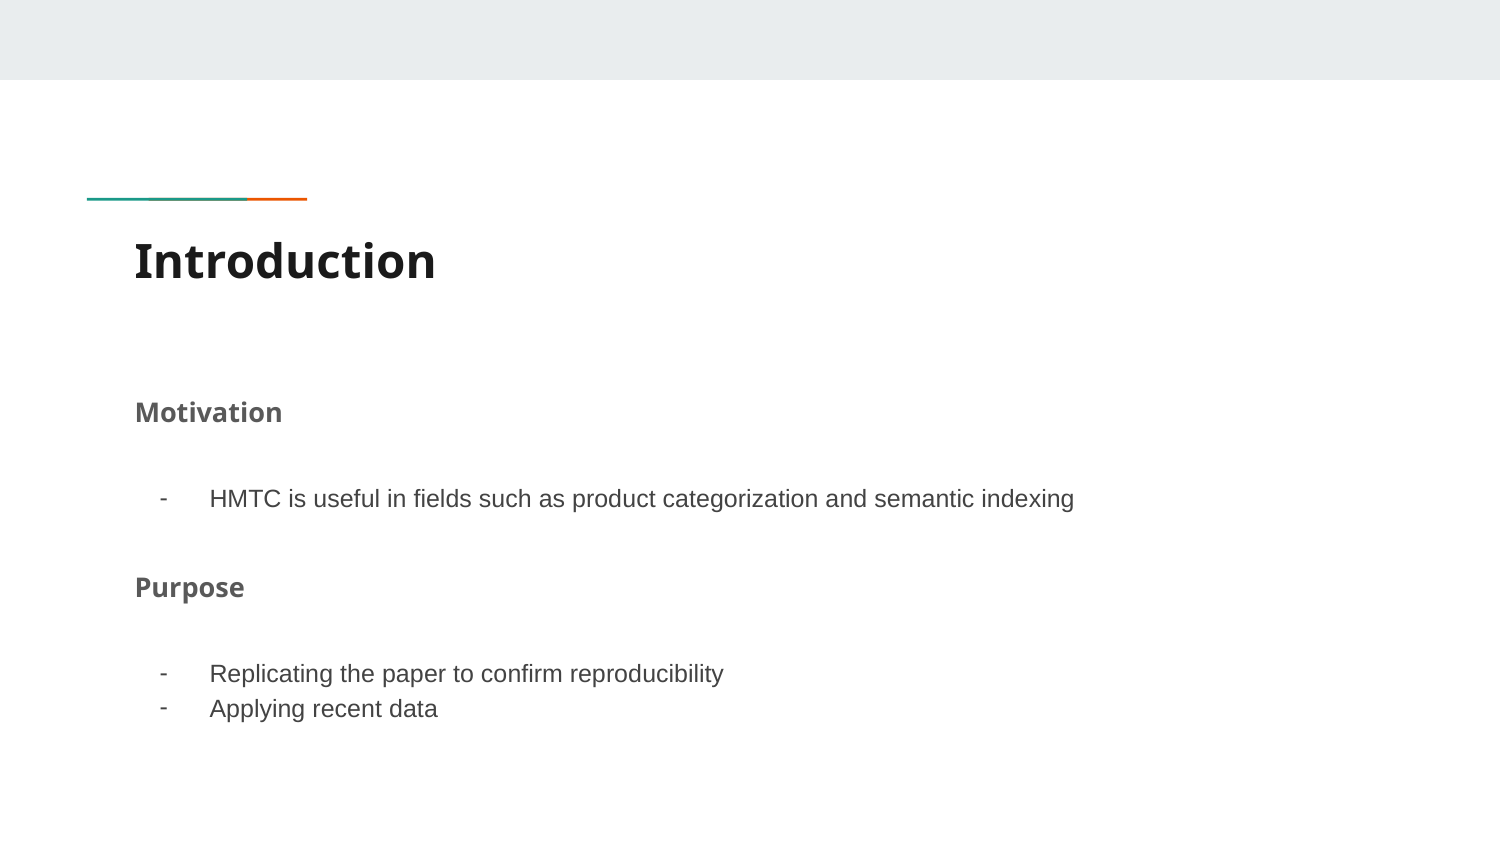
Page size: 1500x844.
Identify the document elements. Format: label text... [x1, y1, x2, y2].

title Introduction [119, 215, 1381, 304]
list Motivation HMTC is useful in fields such as product categorization and semantic indexing Purpose Replicating the paper to confirm reproducibility Applying recent data [119, 347, 1292, 819]
